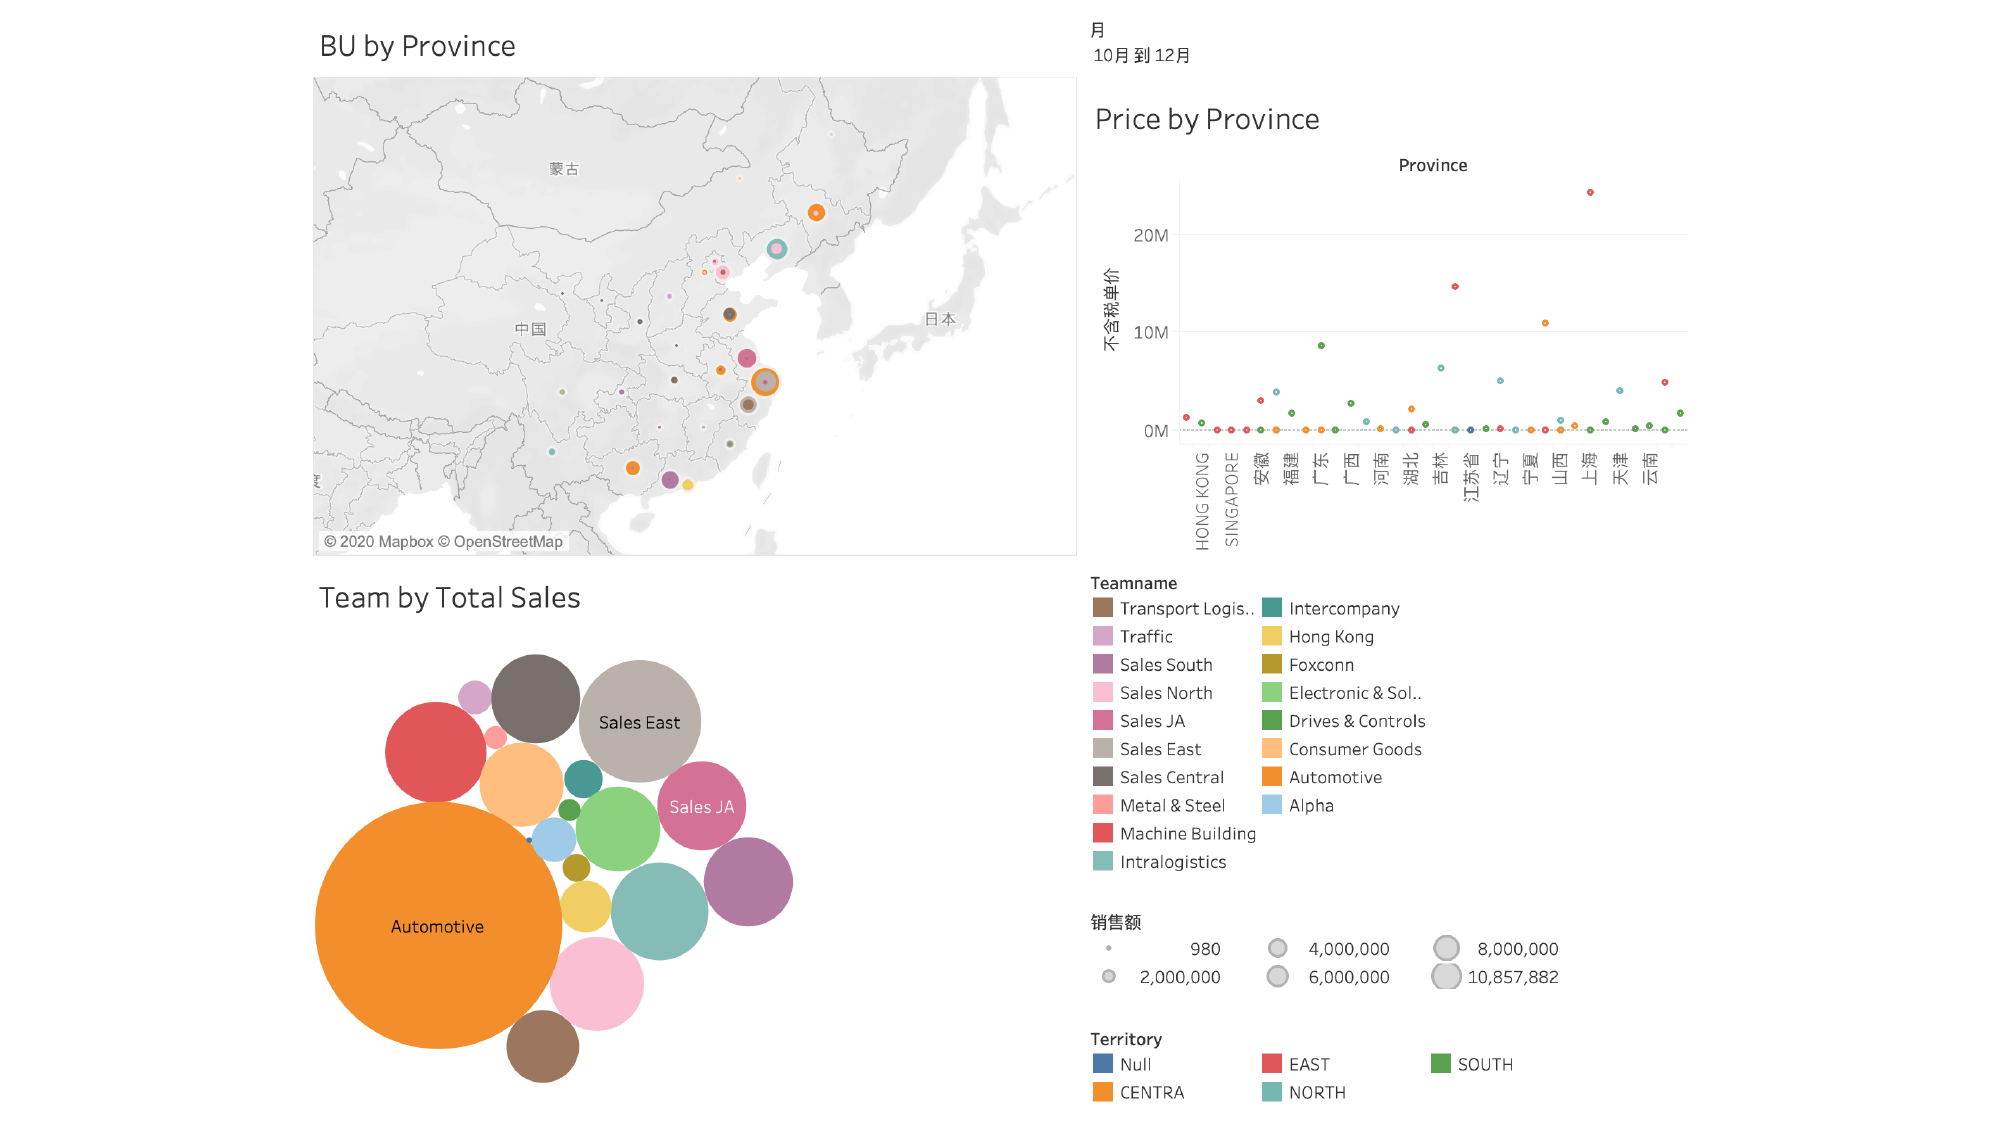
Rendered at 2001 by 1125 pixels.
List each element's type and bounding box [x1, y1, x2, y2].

picture [296, 0, 1704, 1125]
